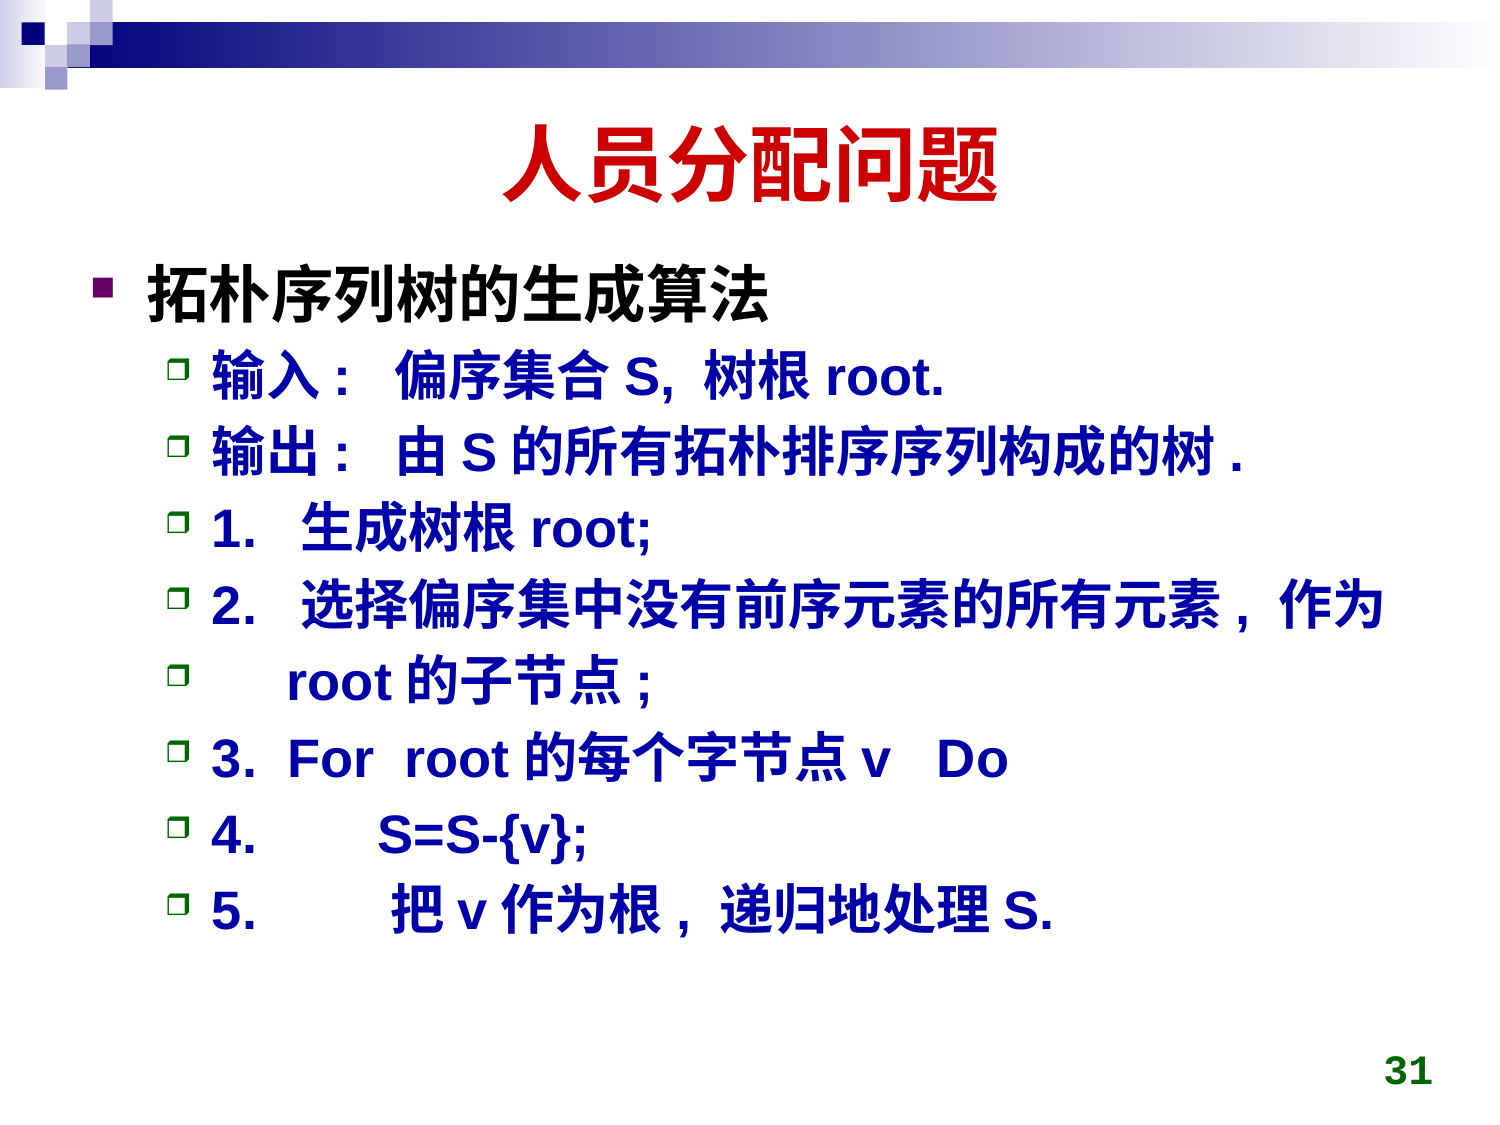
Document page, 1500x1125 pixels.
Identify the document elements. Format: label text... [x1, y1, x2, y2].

slide_number 31 [1098, 1025, 1449, 1100]
list 拓朴序列树的生成算法 输入: 偏序集合S, 树根root. 输出: 由S的所有拓朴排序序列构成的树. 1. 生成树根root; 2. 选择偏序集中没有前序元素的所有元素, 作为 root的子节点; 3. For root的每个字节点v Do 4. S=S-{v}; 5. 把v作为根, 递归地处理S. [75, 243, 1425, 1024]
title 人员分配问题 [75, 75, 1425, 243]
